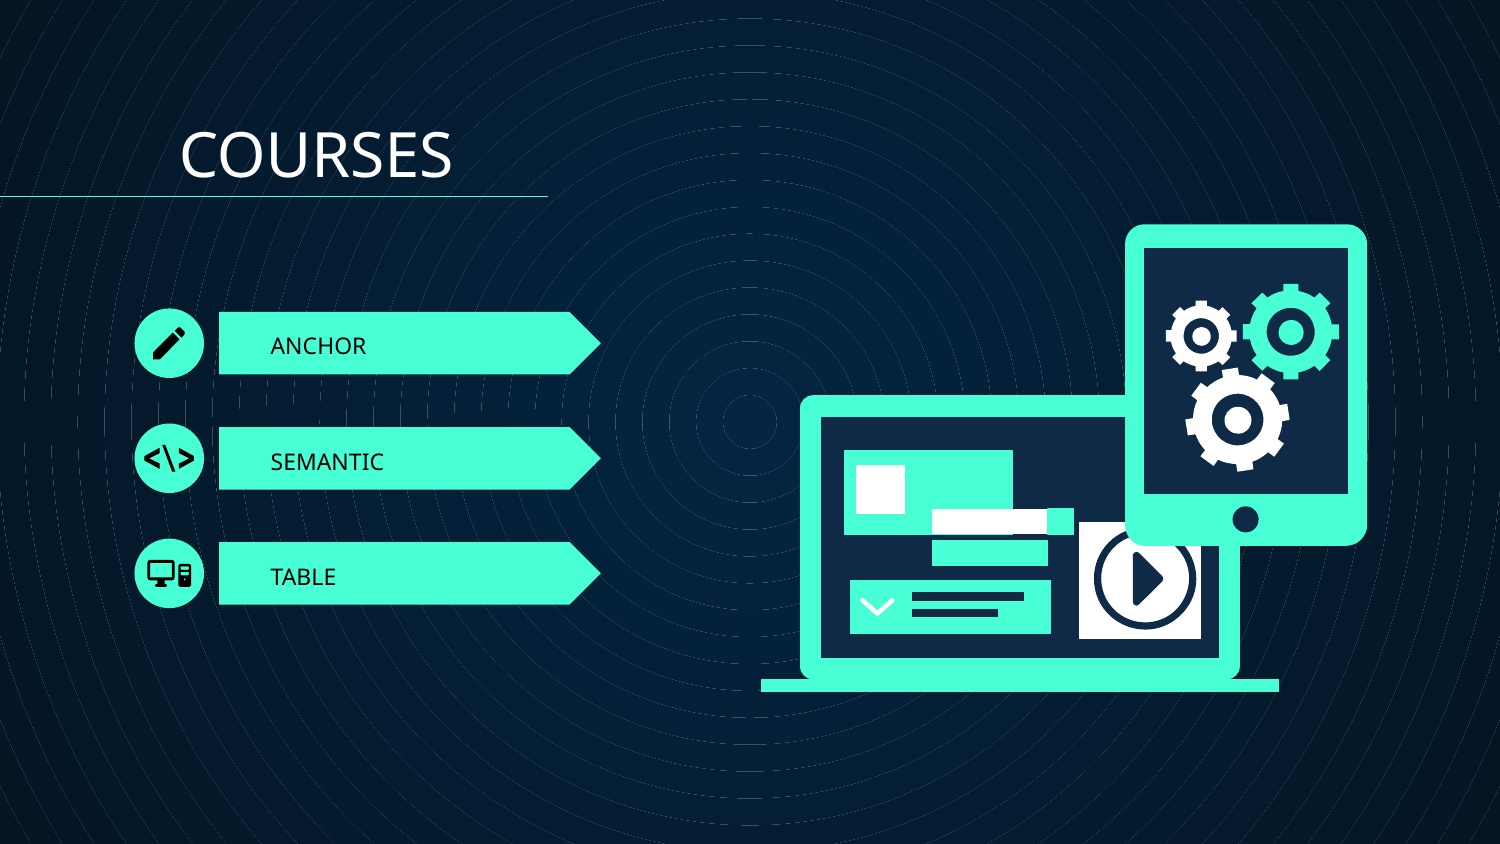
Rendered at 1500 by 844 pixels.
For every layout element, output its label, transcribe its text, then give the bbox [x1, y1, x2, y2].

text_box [147, 559, 192, 588]
title COURSES [163, 105, 1449, 206]
text_box [912, 608, 999, 618]
title TABLE [255, 572, 597, 605]
text_box [932, 508, 1047, 535]
text_box [1144, 247, 1349, 494]
text_box [856, 464, 906, 514]
text_box [134, 423, 205, 494]
text_box [820, 416, 1125, 441]
text_box [219, 542, 601, 605]
text_box [134, 538, 205, 609]
text_box [1047, 508, 1074, 535]
text_box [1232, 506, 1259, 533]
text_box [153, 327, 185, 360]
text_box [1093, 531, 1197, 630]
text_box [843, 449, 1013, 536]
text_box [1132, 551, 1164, 606]
text_box [219, 311, 601, 375]
text_box [1242, 283, 1339, 380]
text_box [800, 395, 1240, 678]
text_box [144, 444, 195, 472]
text_box [1125, 224, 1368, 546]
text_box [219, 427, 601, 490]
text_box [932, 540, 1048, 566]
text_box [903, 579, 1052, 634]
text_box [860, 597, 895, 616]
text_box [849, 579, 903, 634]
text_box [1079, 521, 1202, 640]
text_box [912, 592, 1024, 601]
text_box [1185, 367, 1290, 472]
text_box [760, 678, 1280, 693]
text_box [134, 308, 205, 379]
title SEMANTIC [255, 457, 597, 490]
text_box [1165, 300, 1237, 372]
title ANCHOR [255, 342, 597, 375]
text_box [820, 441, 1219, 658]
